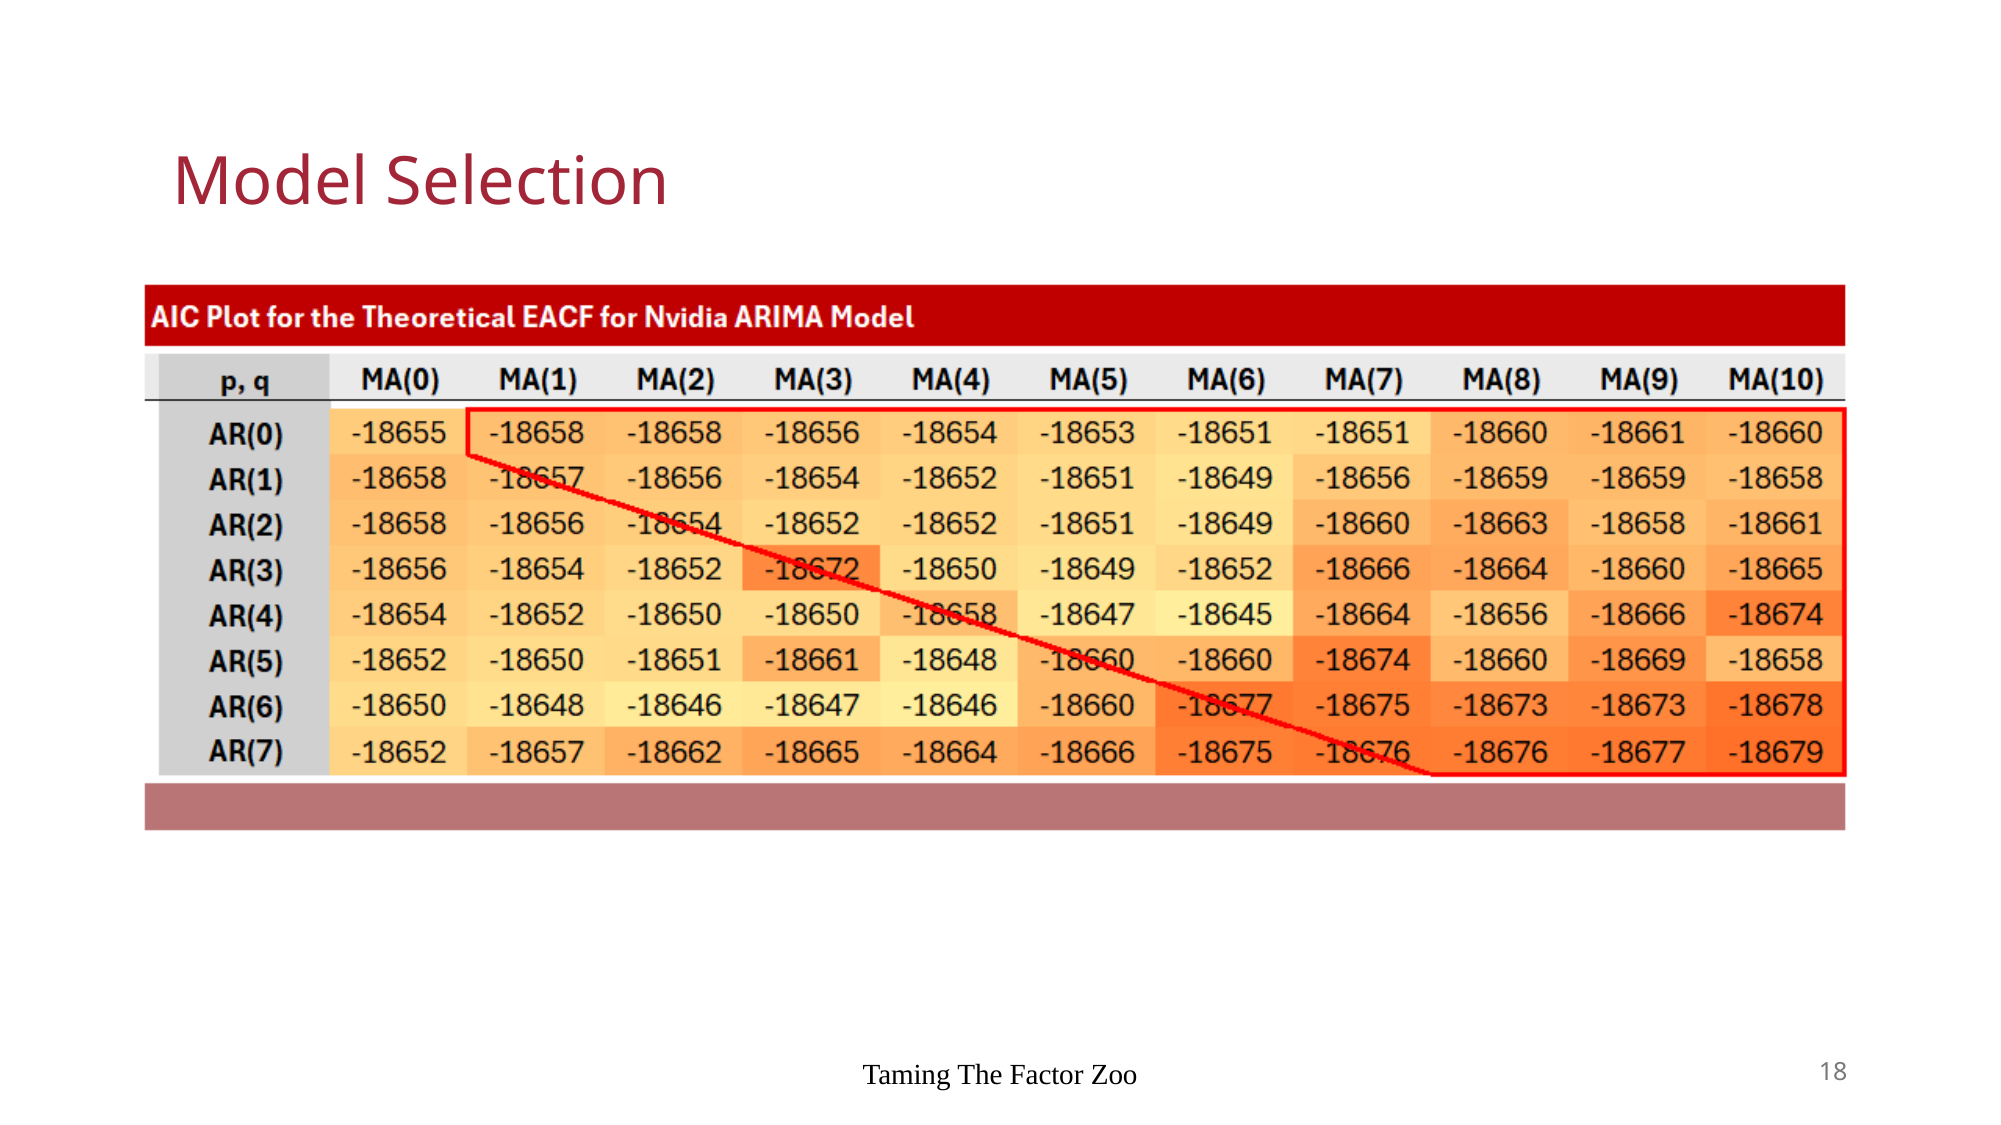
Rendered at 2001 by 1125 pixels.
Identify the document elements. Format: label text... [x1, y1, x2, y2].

picture [142, 282, 1858, 843]
slide_number 18 [1412, 1042, 1863, 1103]
text_box Model Selection [157, 130, 1516, 226]
footer Taming The Factor Zoo [662, 1042, 1338, 1103]
